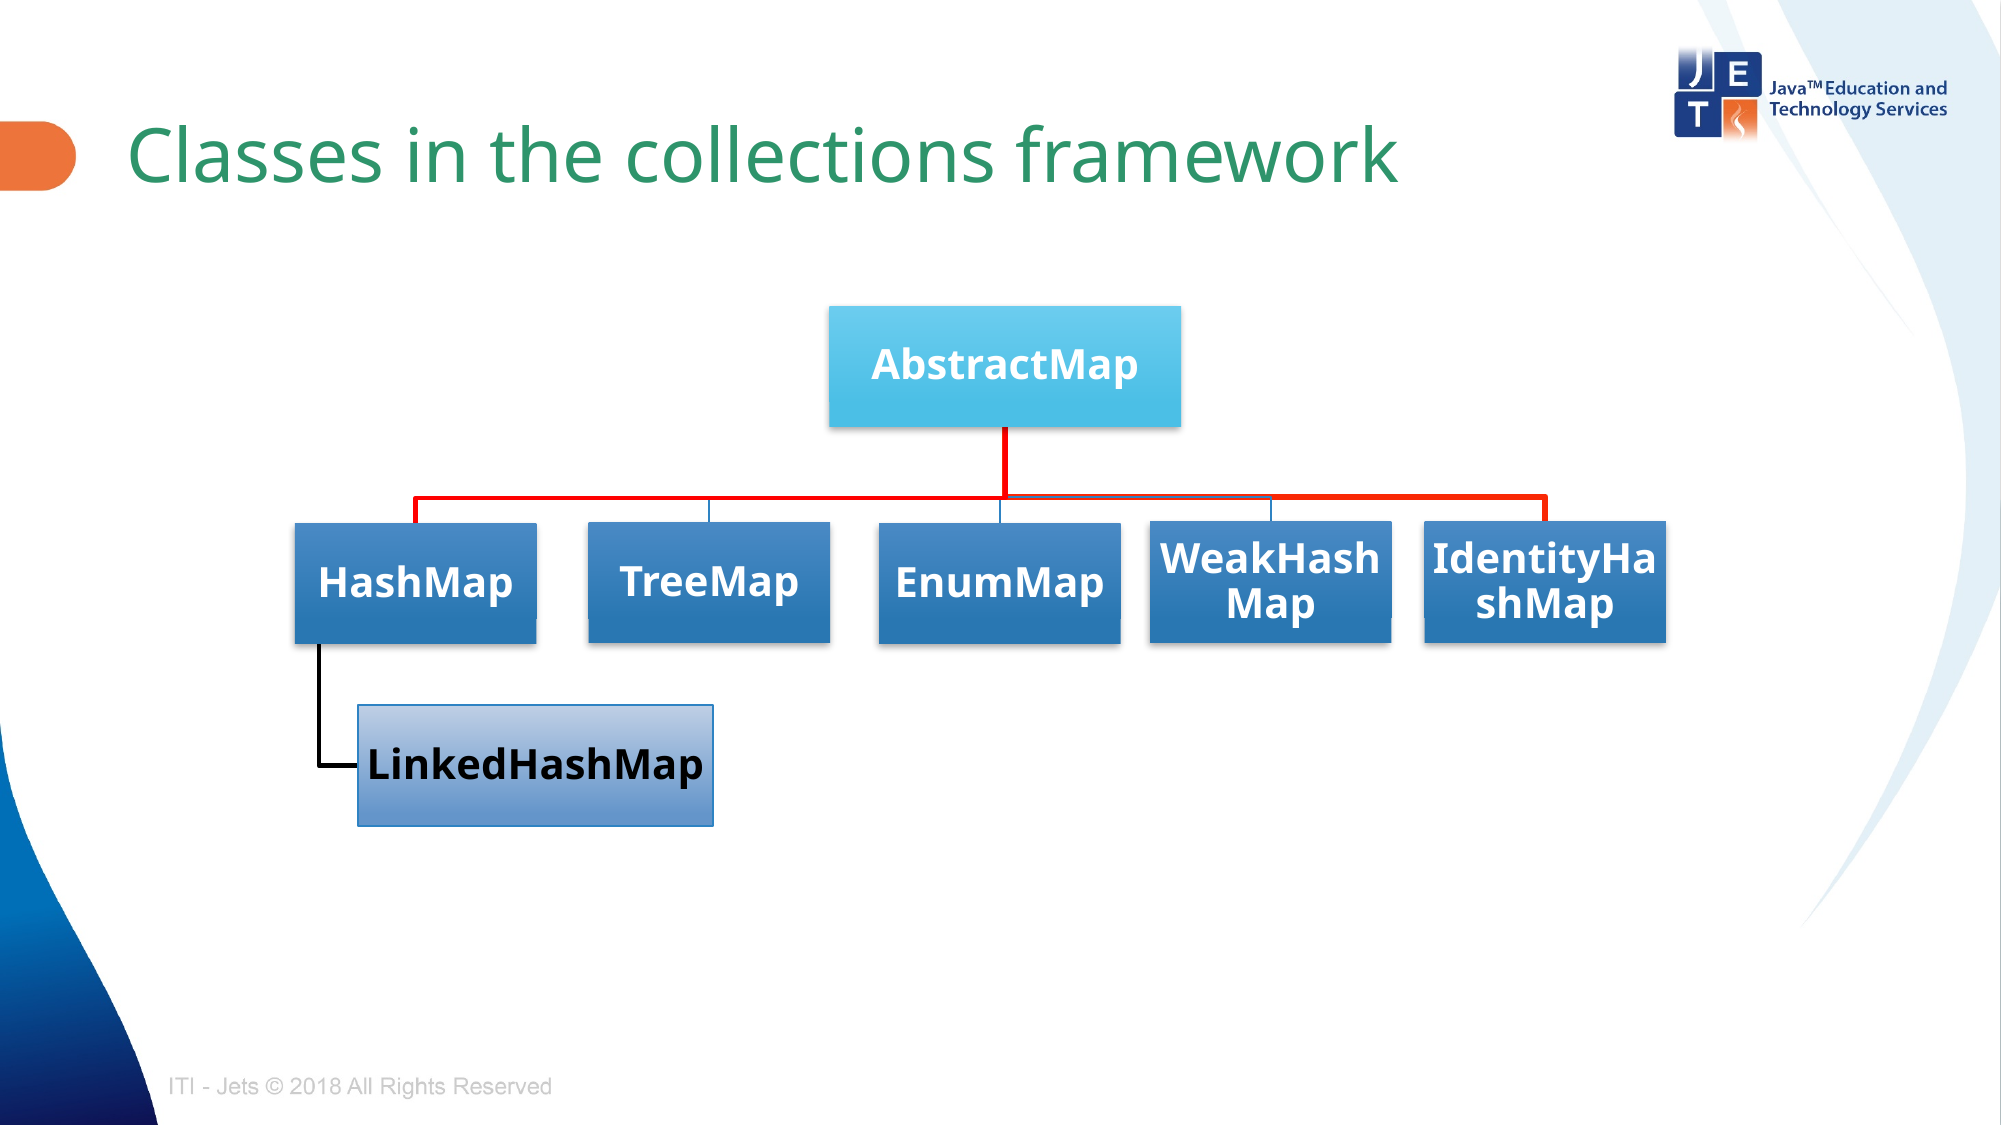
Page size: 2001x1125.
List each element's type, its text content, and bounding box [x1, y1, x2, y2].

title Classes in the collections framework [111, 99, 1522, 317]
picture [0, 0, 2000, 1125]
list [294, 264, 1706, 903]
